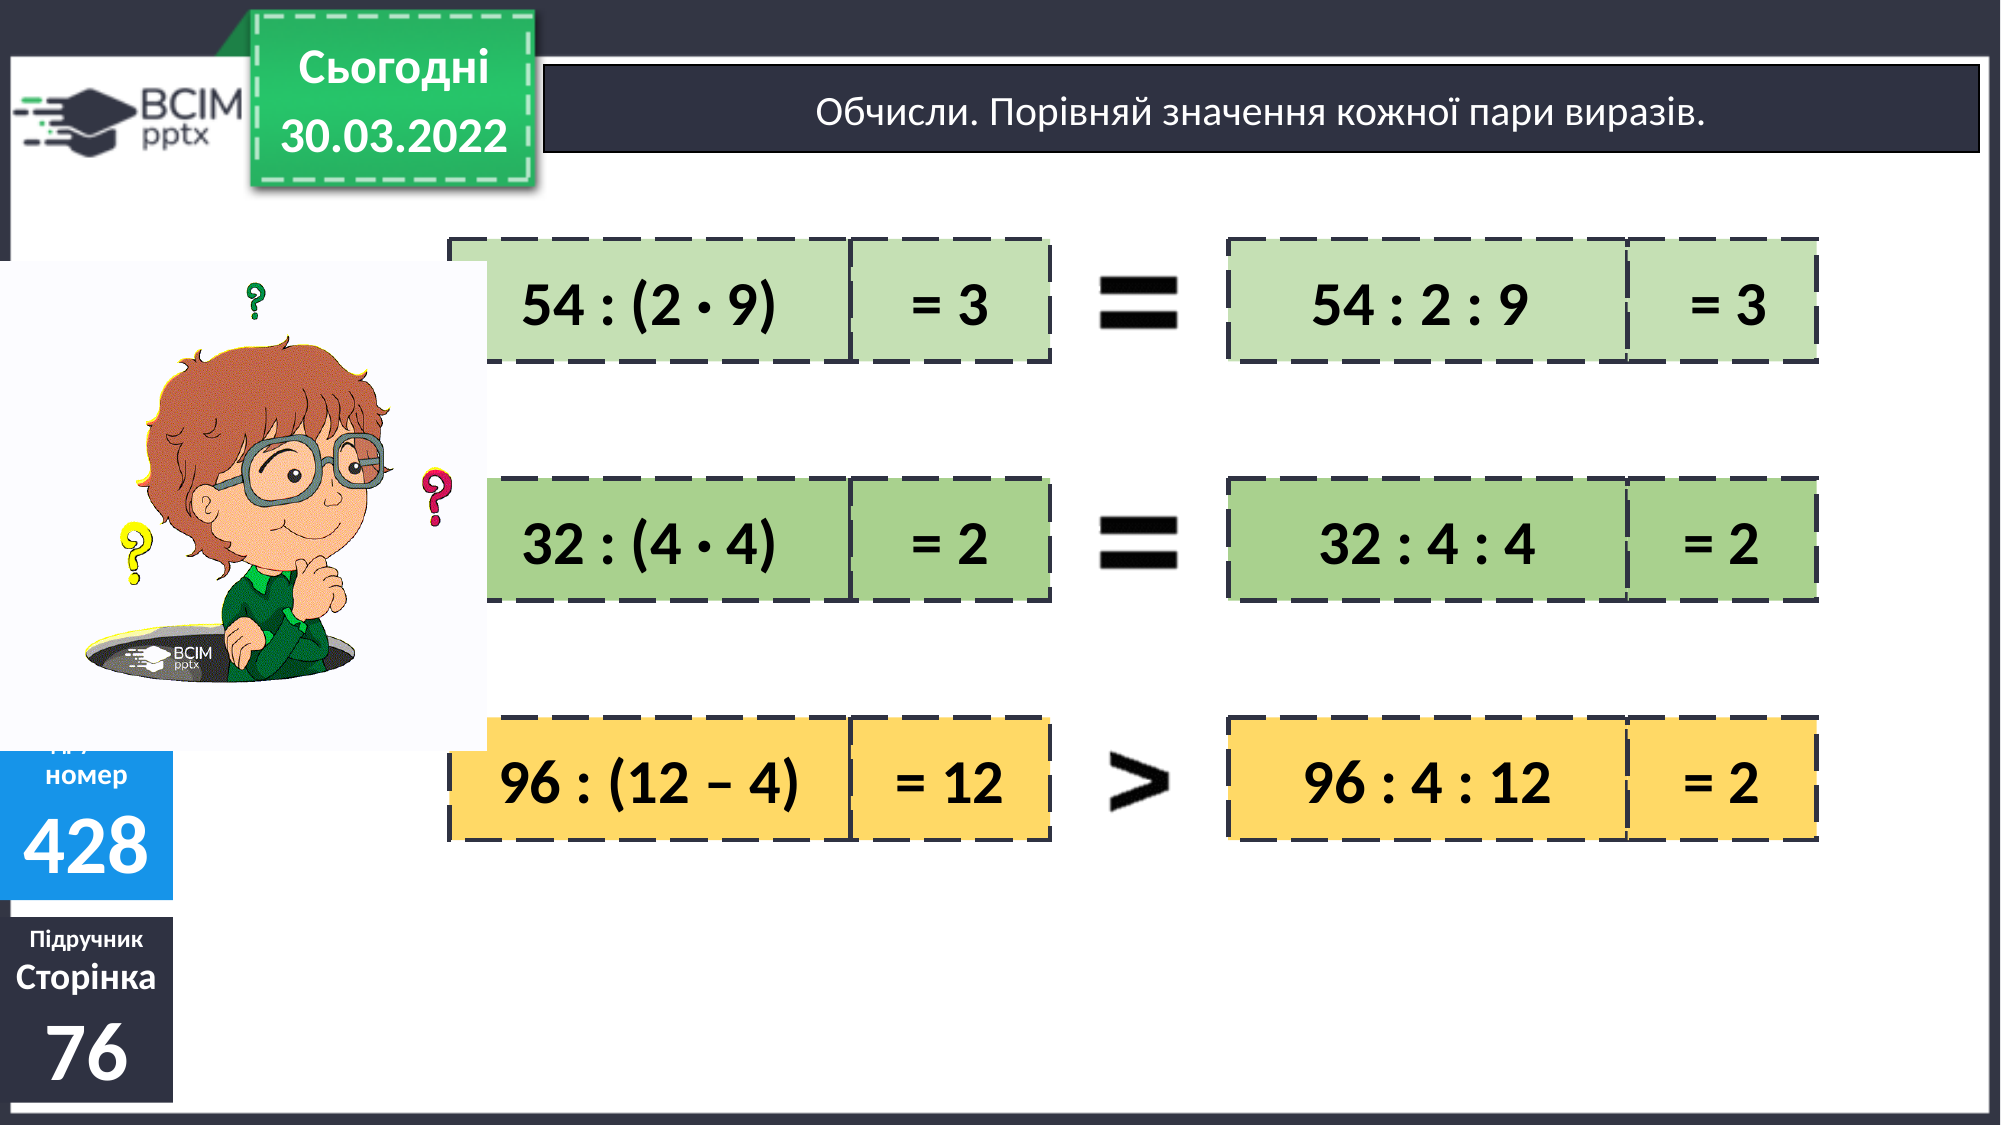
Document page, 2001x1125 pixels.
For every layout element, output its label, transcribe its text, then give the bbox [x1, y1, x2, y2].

text_box Сьогодні [284, 26, 535, 101]
text_box 54 : 2 : 9 [1228, 238, 1627, 362]
text_box = 2 [1627, 478, 1817, 601]
text_box 96 : 4 : 12 [1228, 717, 1627, 841]
text_box = 3 [850, 238, 1051, 362]
text_box = 2 [850, 478, 1051, 601]
text_box = 2 [1627, 717, 1817, 841]
text_box 54 : (2 · 9) [449, 238, 850, 362]
text_box Підручник Сторінка 76 [0, 916, 174, 1104]
text_box Підручник номер 428 [0, 751, 174, 901]
picture [0, 0, 2001, 1125]
text_box 30.03.2022 [263, 101, 524, 164]
text_box 96 : (12 – 4) [449, 717, 850, 841]
text_box 32 : 4 : 4 [1228, 478, 1627, 601]
text_box 32 : (4 · 4) [487, 478, 850, 601]
text_box Обчисли. Порівняй значення кожної пари виразів. [543, 64, 1980, 153]
text_box = 12 [850, 717, 1051, 841]
text_box = 3 [1627, 238, 1817, 362]
